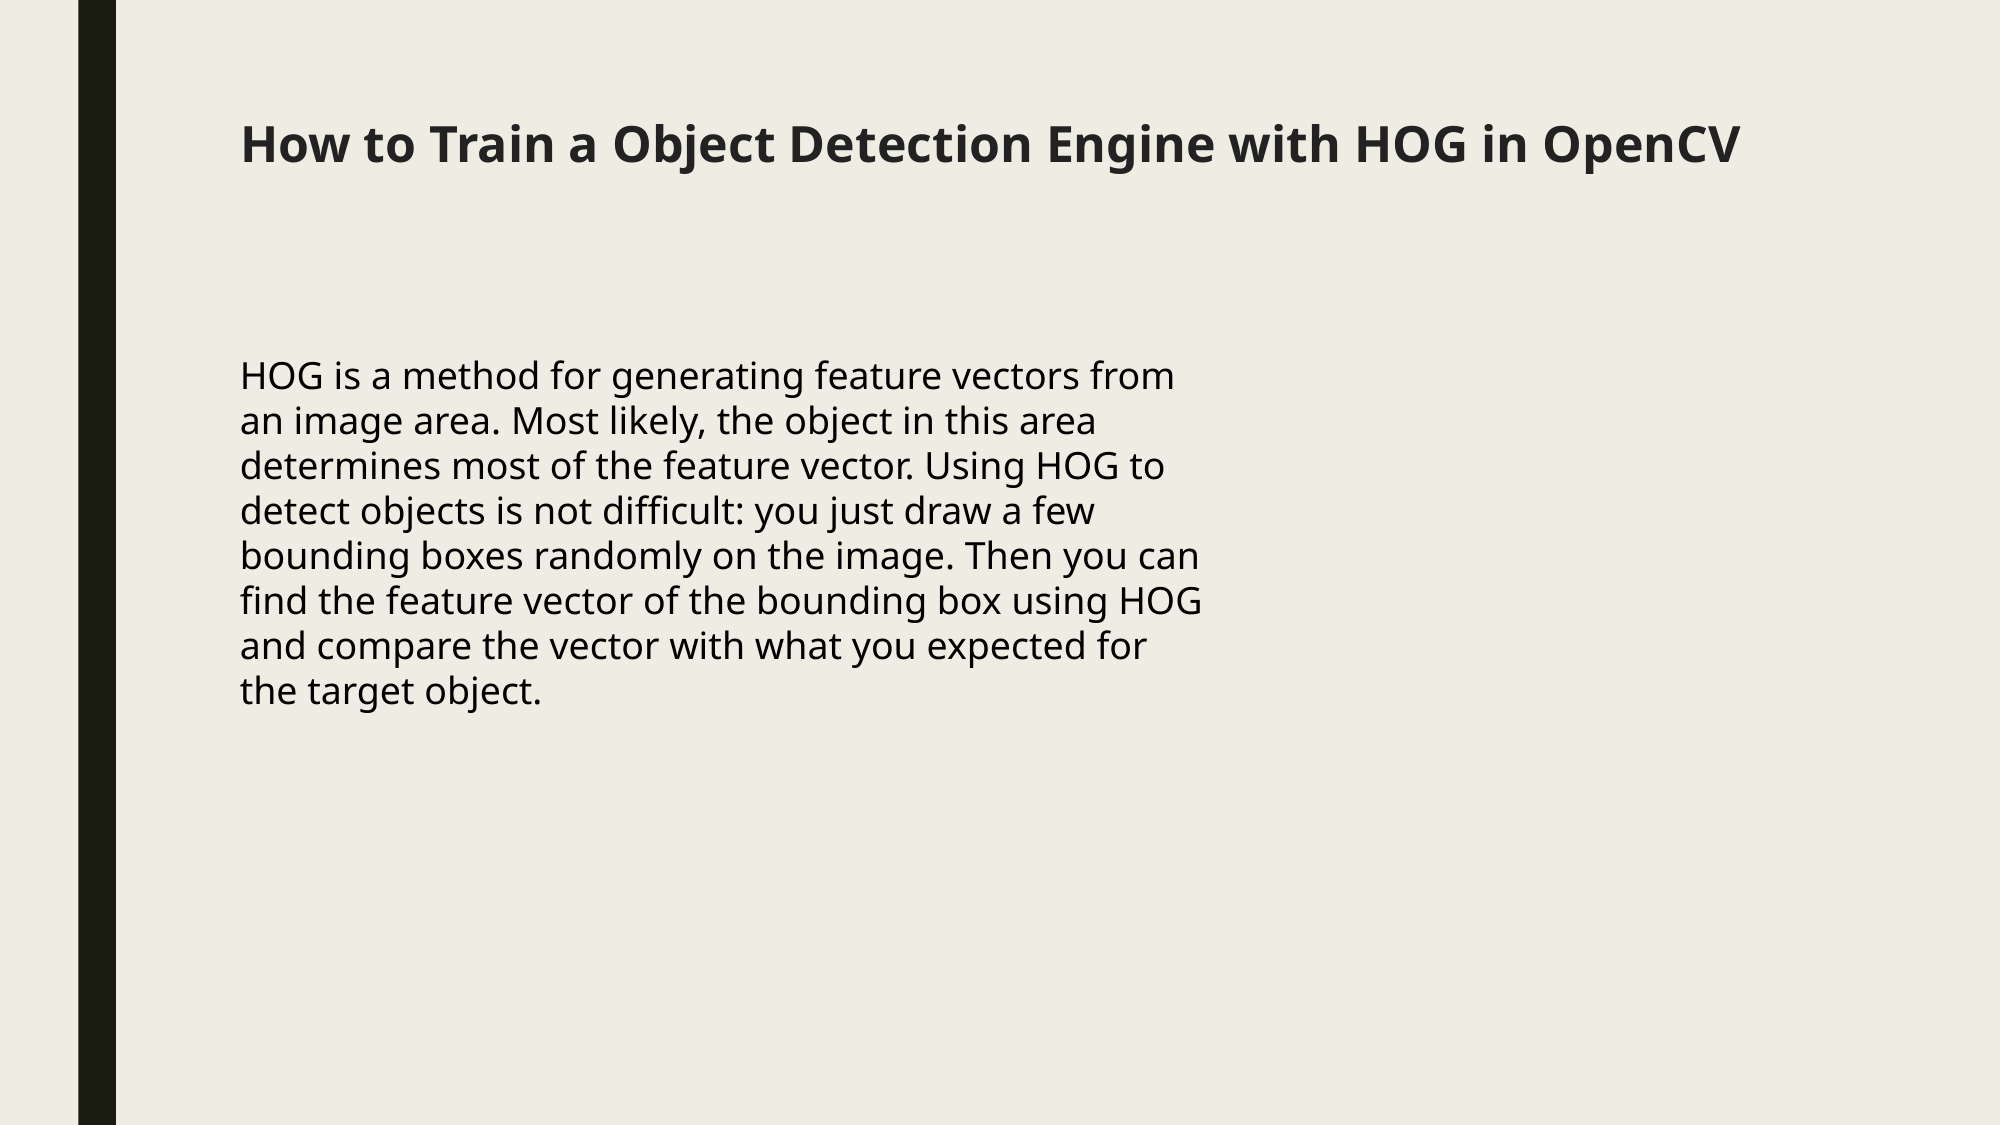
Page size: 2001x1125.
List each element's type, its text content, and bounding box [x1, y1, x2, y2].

text_box HOG is a method for generating feature vectors from an image area. Most likely, the object in this area determines most of the feature vector. Using HOG to detect objects is not difficult: you just draw a few bounding boxes randomly on the image. Then you can find the feature vector of the bounding box using HOG and compare the vector with what you expected for the target object. [225, 344, 1225, 720]
title How to Train a Object Detection Engine with HOG in OpenCV [225, 112, 1800, 357]
